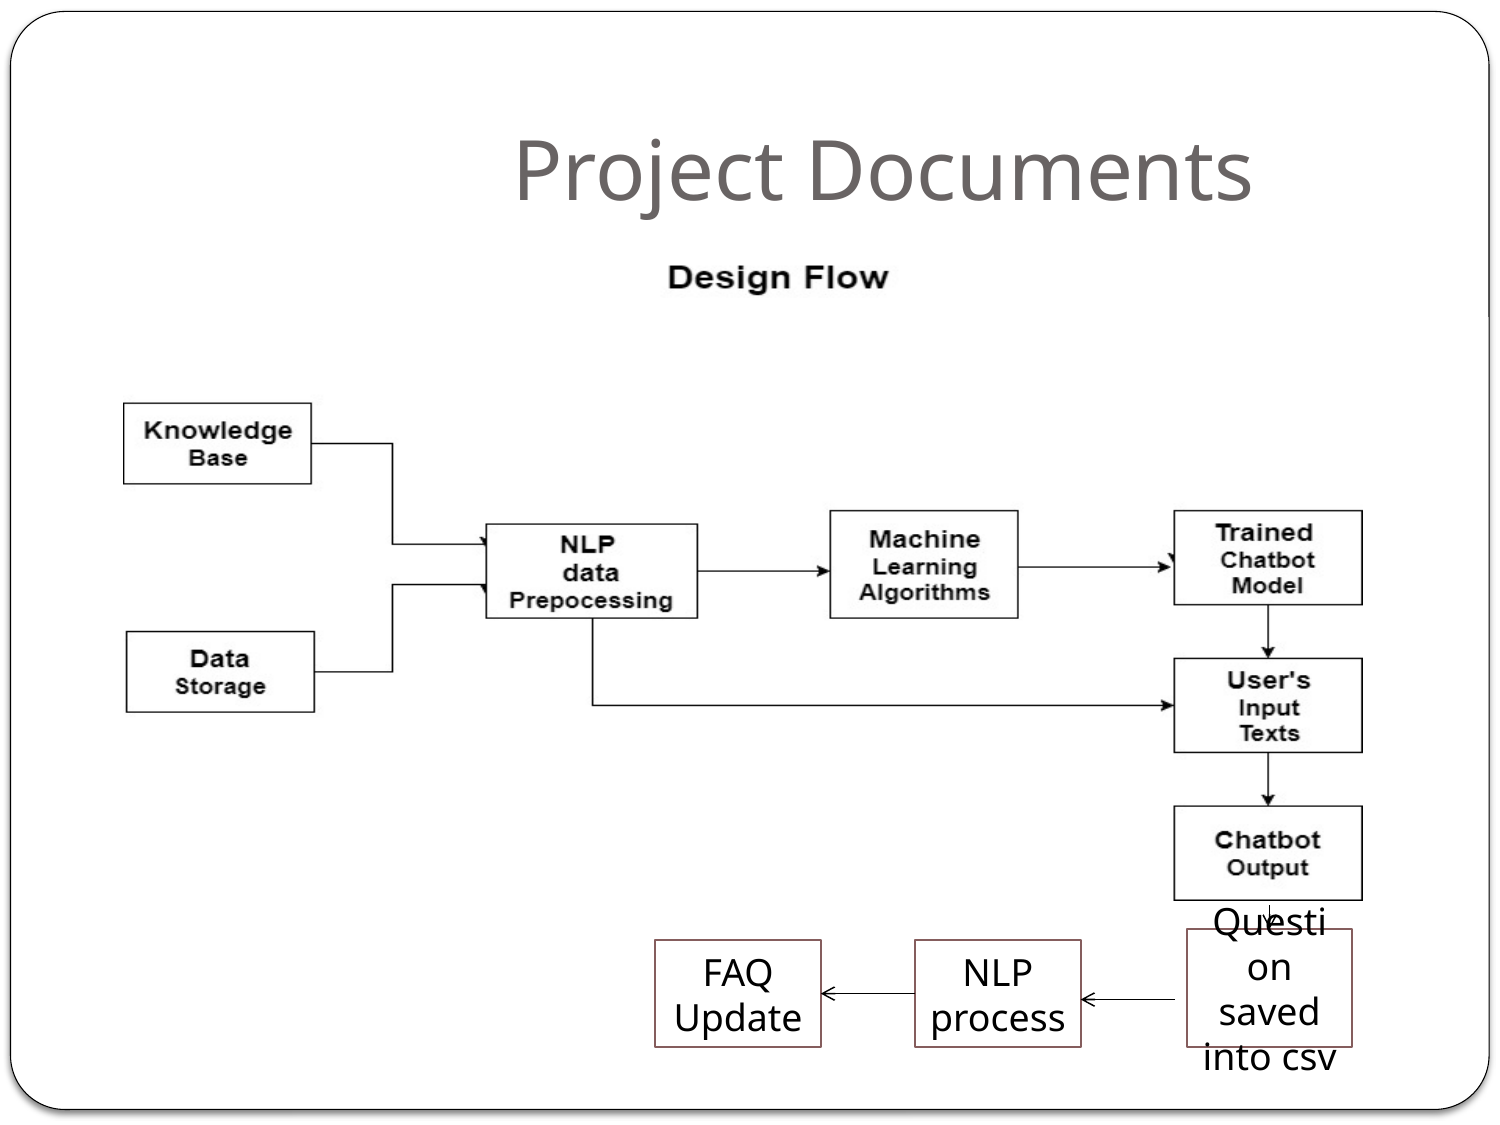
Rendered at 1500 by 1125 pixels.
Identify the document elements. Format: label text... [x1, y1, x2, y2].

list [150, 237, 1425, 988]
text_box Question saved into csv [1186, 928, 1353, 1048]
title Project Documents [150, 45, 1425, 233]
text_box FAQ Update [654, 939, 822, 1048]
picture [123, 255, 1364, 901]
text_box NLP process [914, 939, 1082, 1048]
